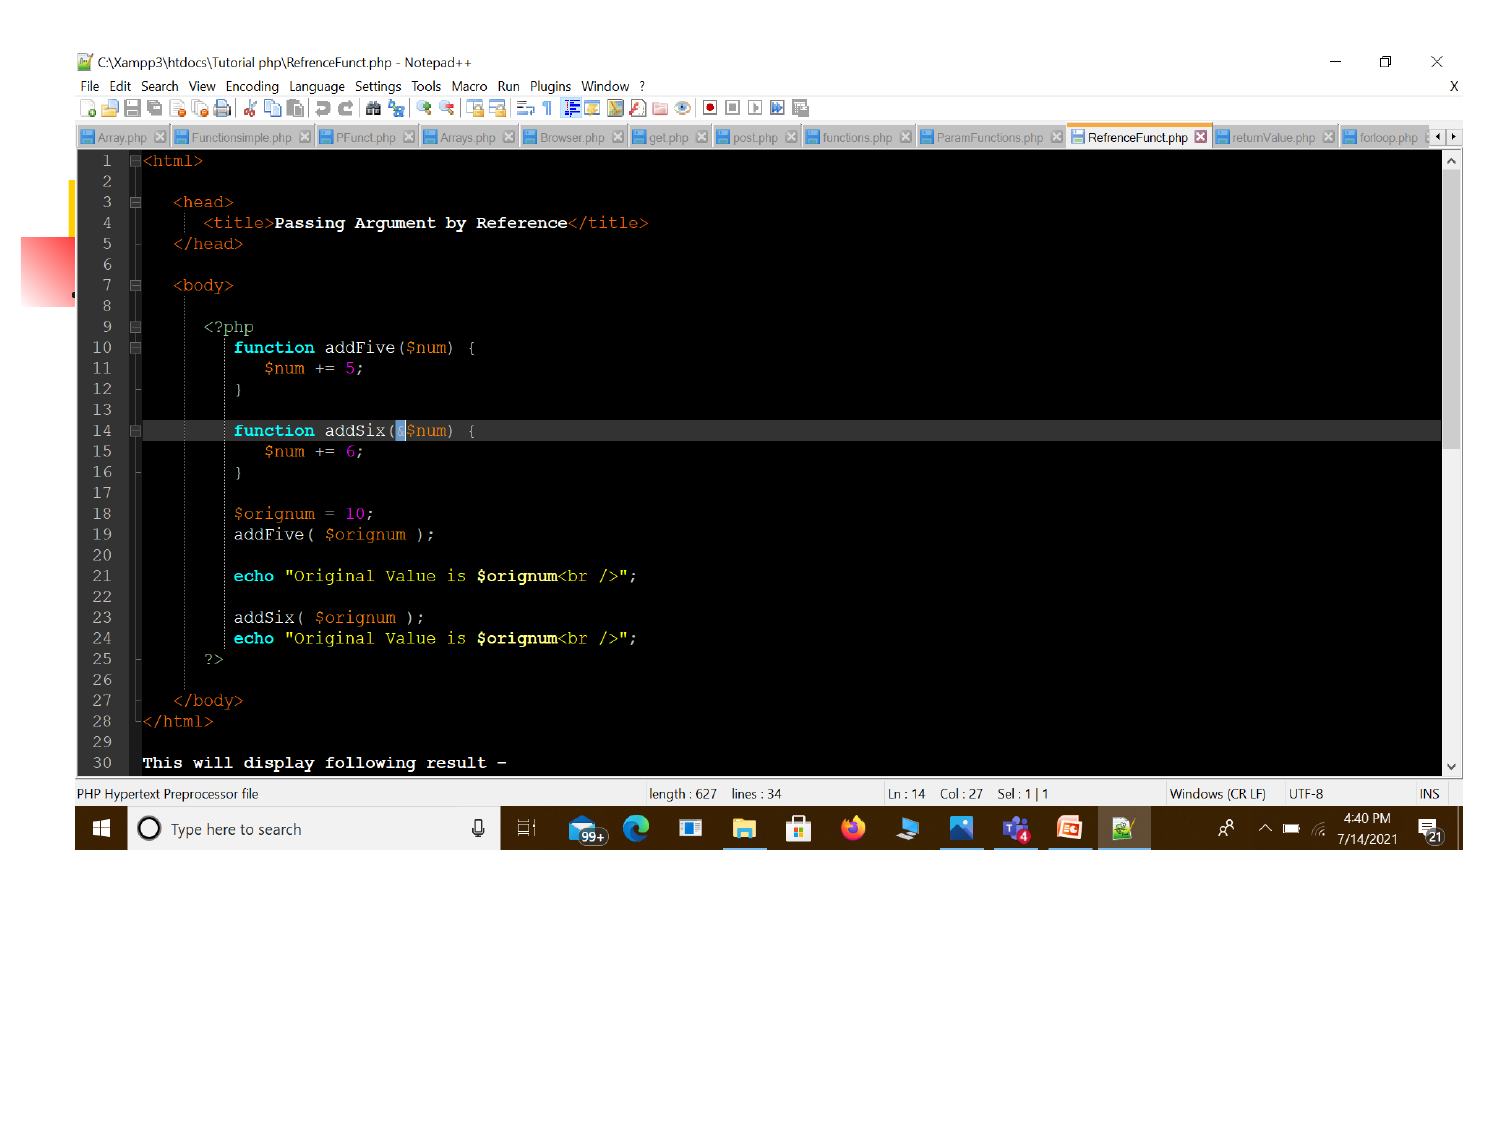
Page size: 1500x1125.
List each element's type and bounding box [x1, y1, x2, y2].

list [74, 49, 1463, 851]
